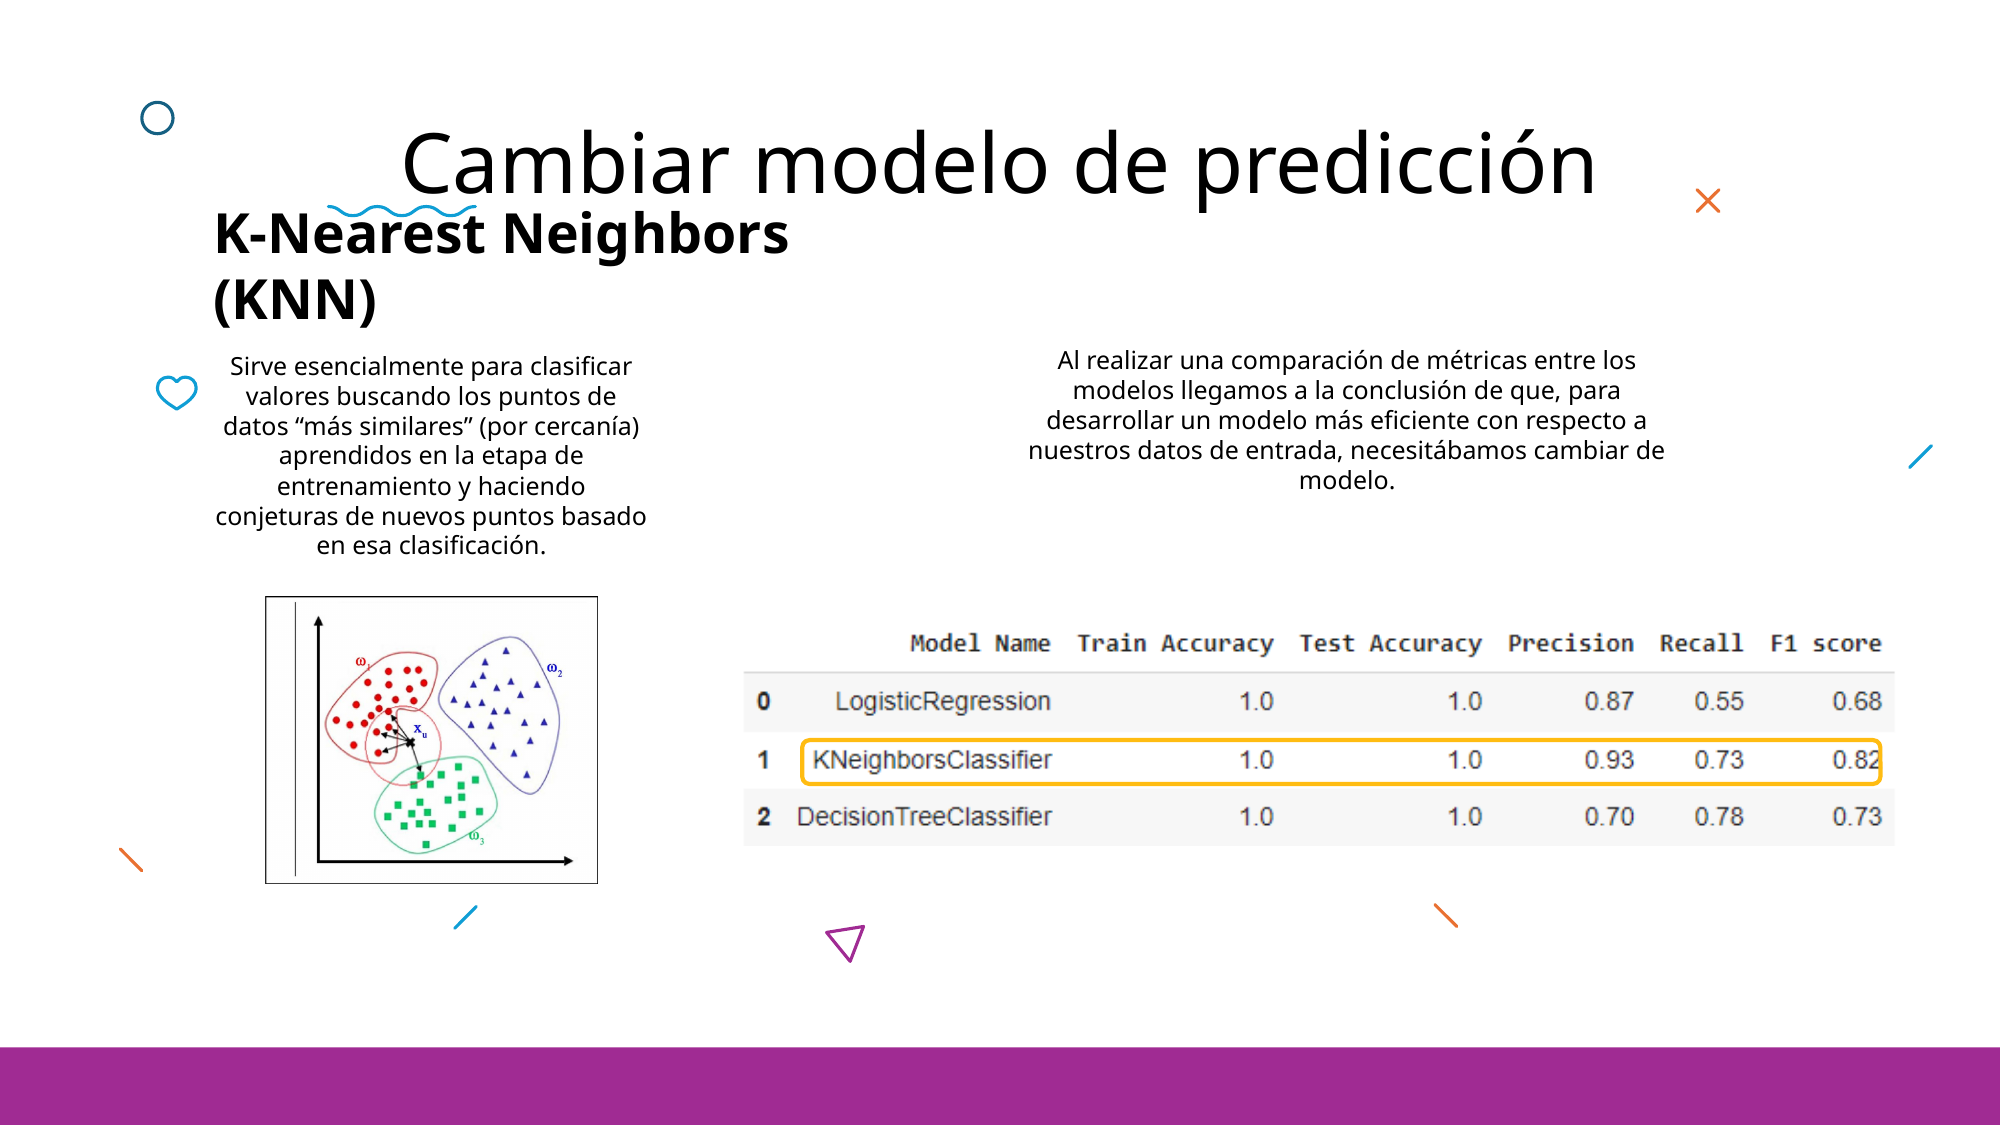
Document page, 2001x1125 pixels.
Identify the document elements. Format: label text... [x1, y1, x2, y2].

text_box Al realizar una comparación de métricas entre los modelos llegamos a la conclusión de que, para desarrollar un modelo más eficiente con respecto a nuestros datos de entrada, necesitábamos cambiar de modelo. [994, 379, 1701, 460]
title Cambiar modelo de predicción [157, 97, 1843, 223]
text_box Sirve esencialmente para clasificar valores buscando los puntos de datos “más similares” (por cercanía) aprendidos en la etapa de entrenamiento y haciendo conjeturas de nuevos puntos basado en esa clasificación. [193, 459, 671, 540]
text_box K-Nearest Neighbors (KNN) [193, 201, 919, 327]
picture [265, 596, 598, 884]
picture [736, 616, 1906, 846]
